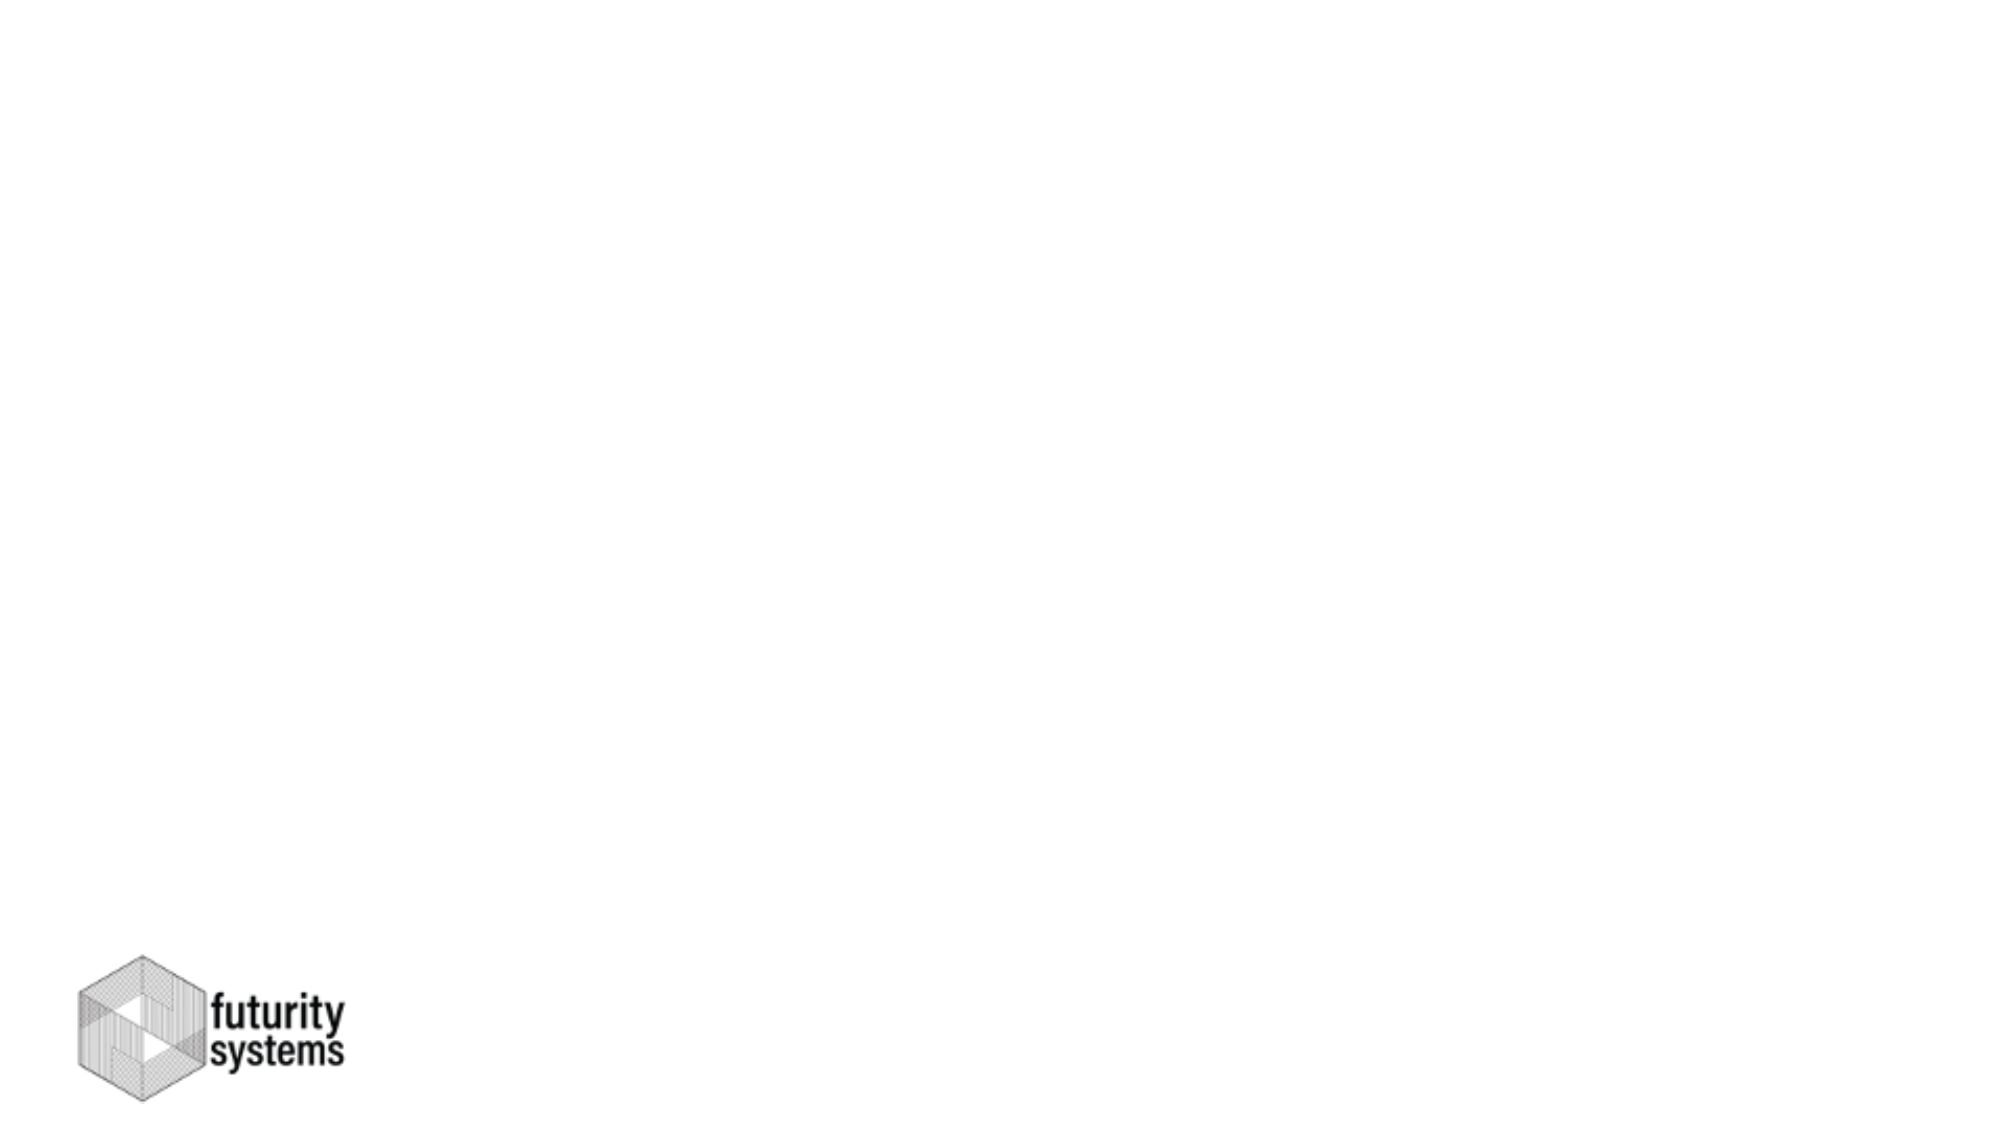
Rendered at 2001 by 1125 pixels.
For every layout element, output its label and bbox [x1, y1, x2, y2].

picture [76, 951, 350, 1104]
